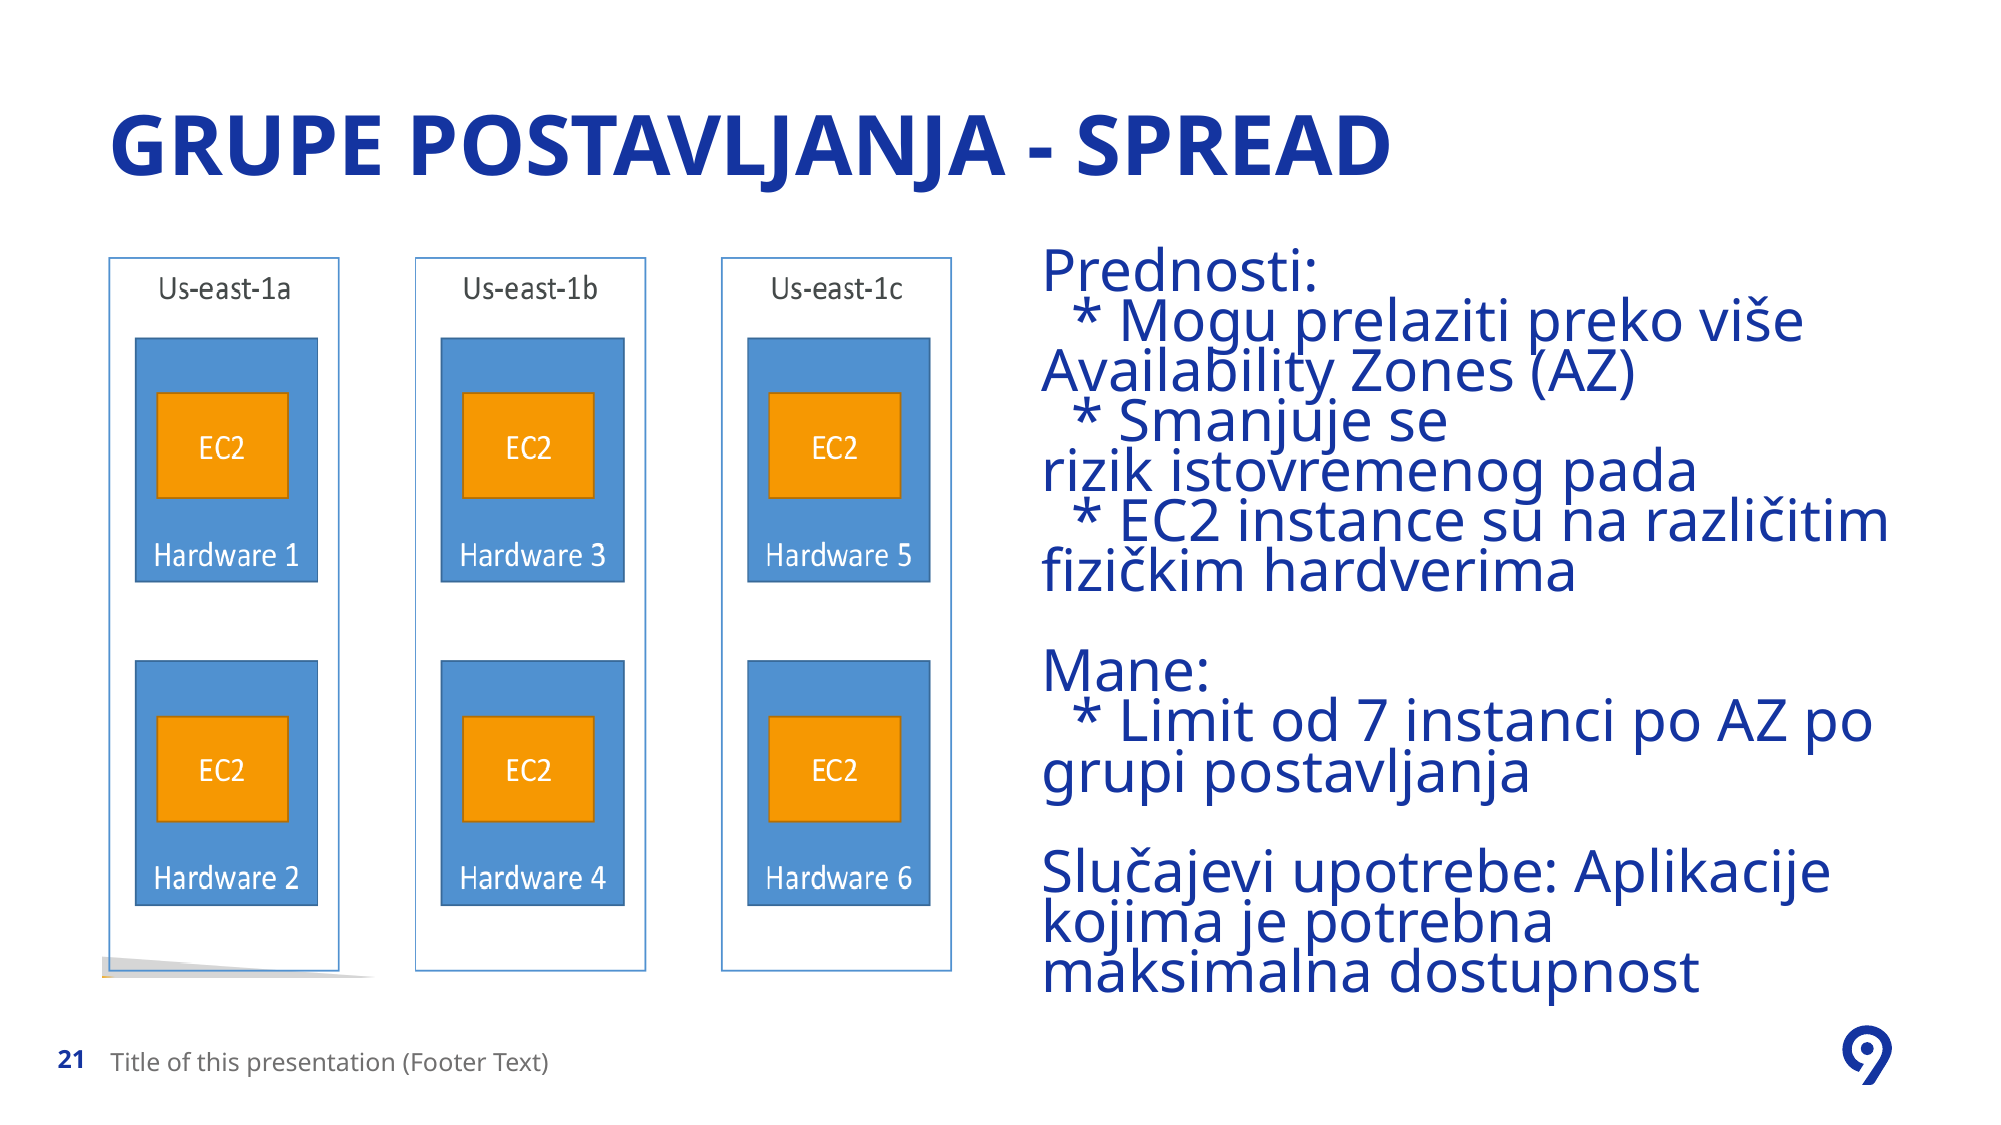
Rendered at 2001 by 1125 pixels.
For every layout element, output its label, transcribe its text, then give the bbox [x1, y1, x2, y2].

list Prednosti: * Mogu prelaziti preko više Availability Zones (AZ) * Smanjuje se rizik istovremenog pada * EC2 instance su na različitim fizičkim hardverima Mane: * Limit od 7 instanci po AZ po grupi postavljanja Slučajevi upotrebe: Aplikacije kojima je potrebna maksimalna dostupnost [1041, 253, 1892, 988]
title Grupe postavljanja - spread [108, 84, 1891, 225]
slide_number 21 [57, 1045, 103, 1077]
footer Title of this presentation (Footer Text) [110, 1045, 1573, 1077]
picture [102, 247, 964, 978]
